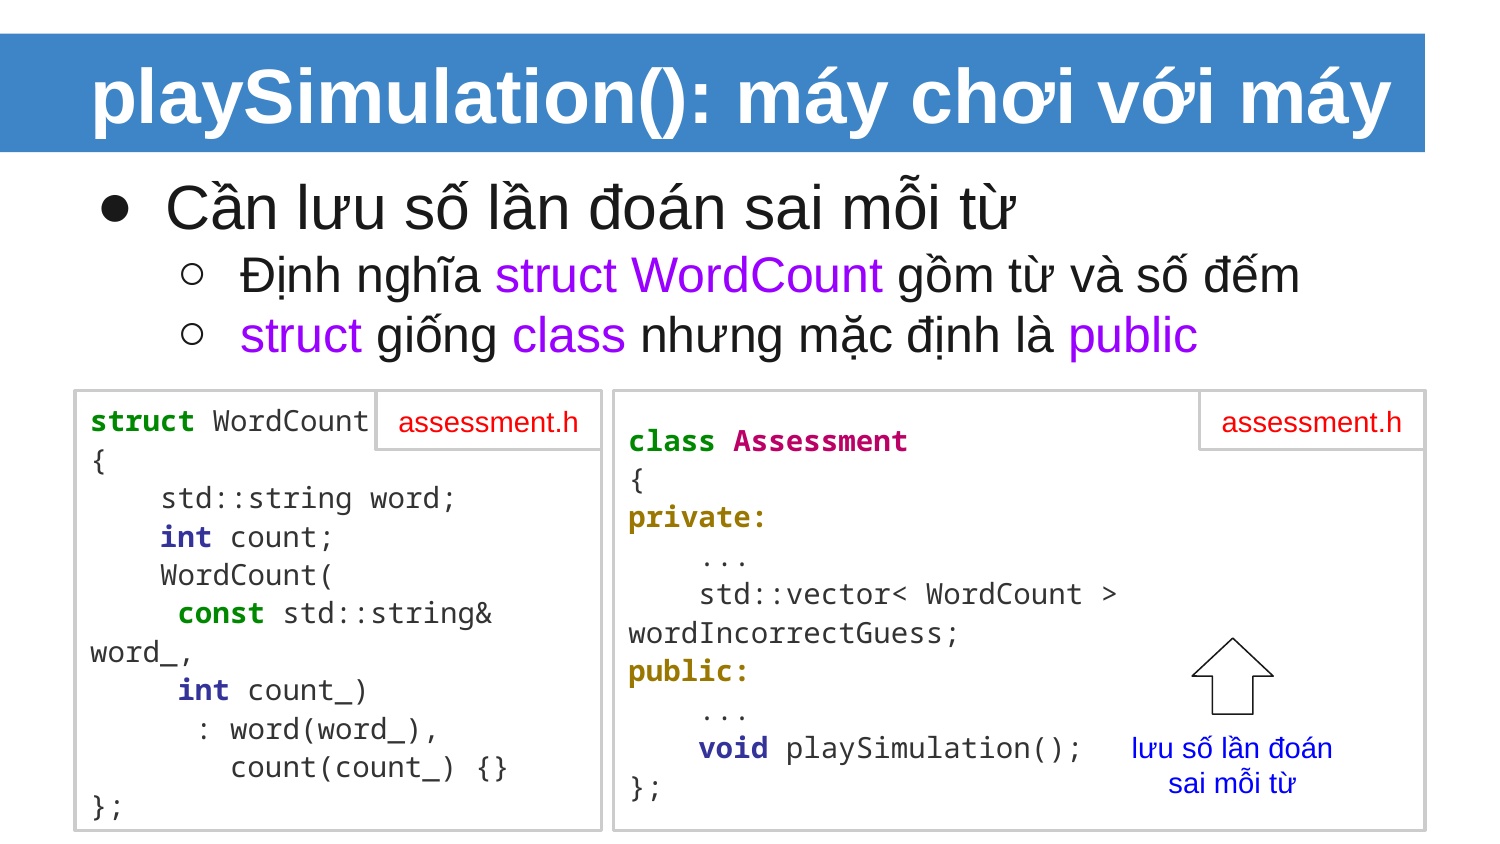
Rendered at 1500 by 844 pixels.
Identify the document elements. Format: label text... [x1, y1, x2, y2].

text_box struct WordCount { std::string word; int count; WordCount( const std::string& word_, int count_) : word(word_), count(count_) {} }; [74, 390, 602, 831]
text_box assessment.h [376, 390, 602, 450]
list Cần lưu số lần đoán sai mỗi từ Định nghĩa struct WordCount gồm từ và số đếm struct giống class nhưng mặc định là public [75, 152, 1425, 808]
text_box [391, 608, 602, 756]
text_box [1192, 638, 1274, 715]
text_box assessment.h [1199, 390, 1425, 450]
title playSimulation(): máy chơi với máy [75, 33, 1425, 152]
text_box class Assessment { private: ... std::vector< WordCount > wordIncorrectGuess; public: ... void playSimulation(); }; [613, 390, 1425, 831]
text_box lưu số lần đoán sai mỗi từ [1112, 711, 1353, 817]
